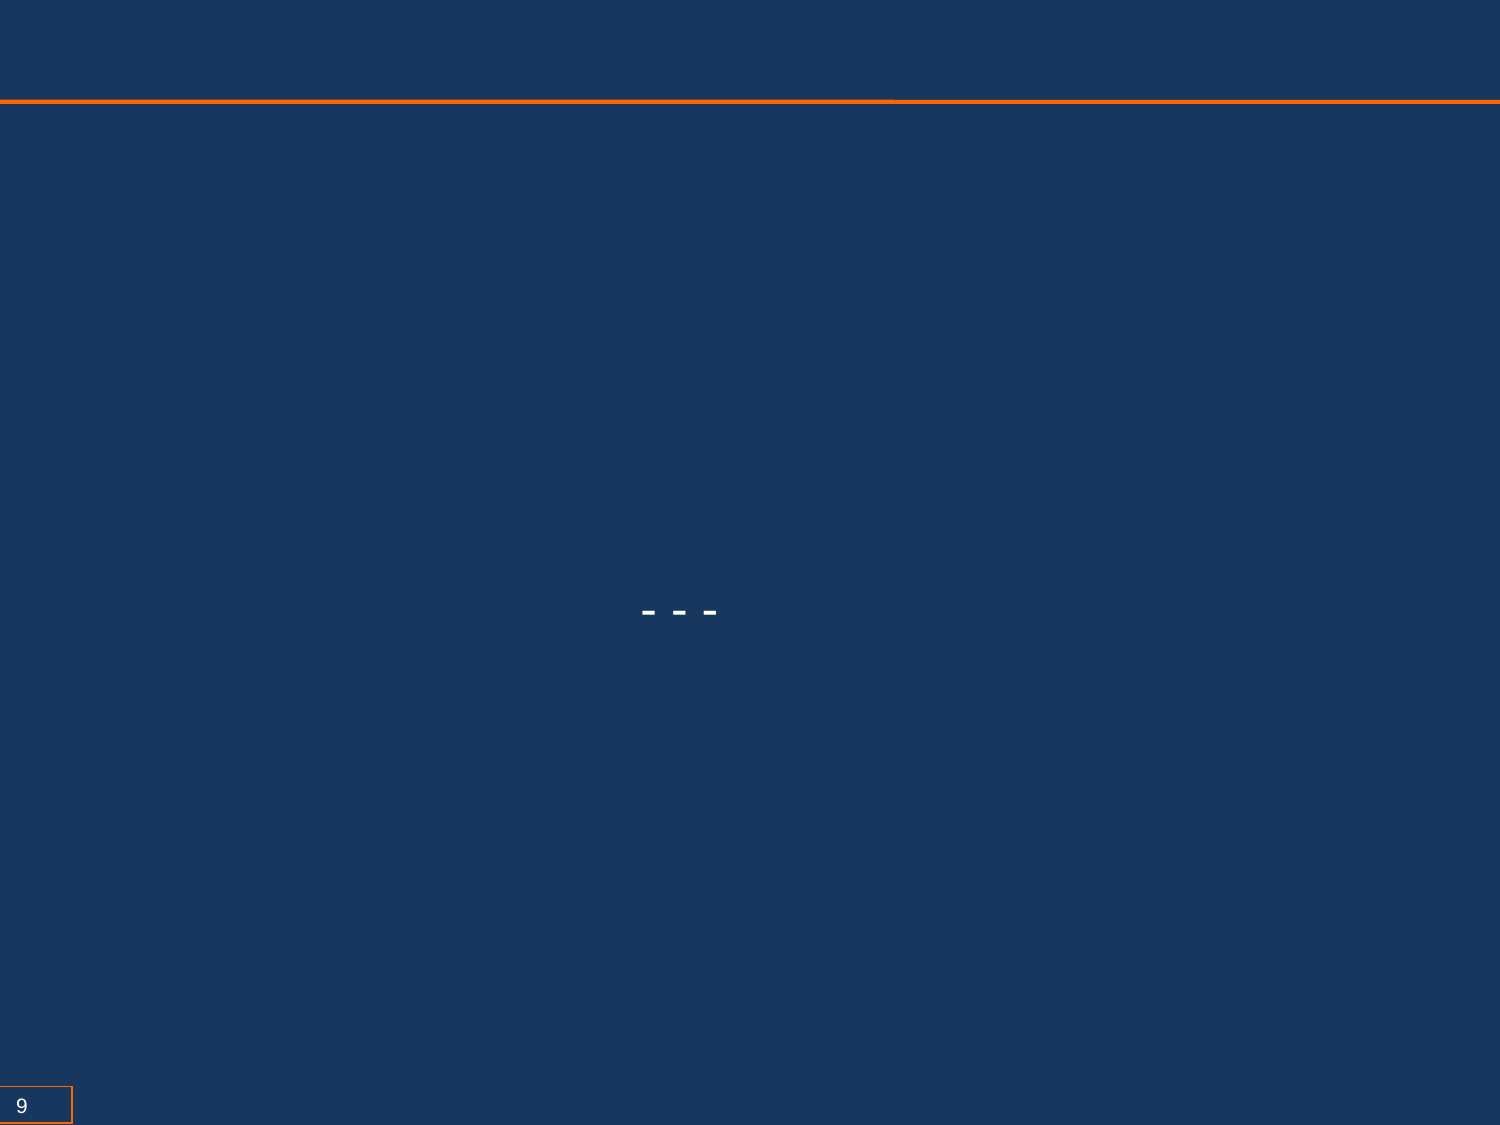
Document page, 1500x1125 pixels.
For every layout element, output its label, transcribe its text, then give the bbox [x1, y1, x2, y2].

text_box - - - [625, 538, 794, 644]
